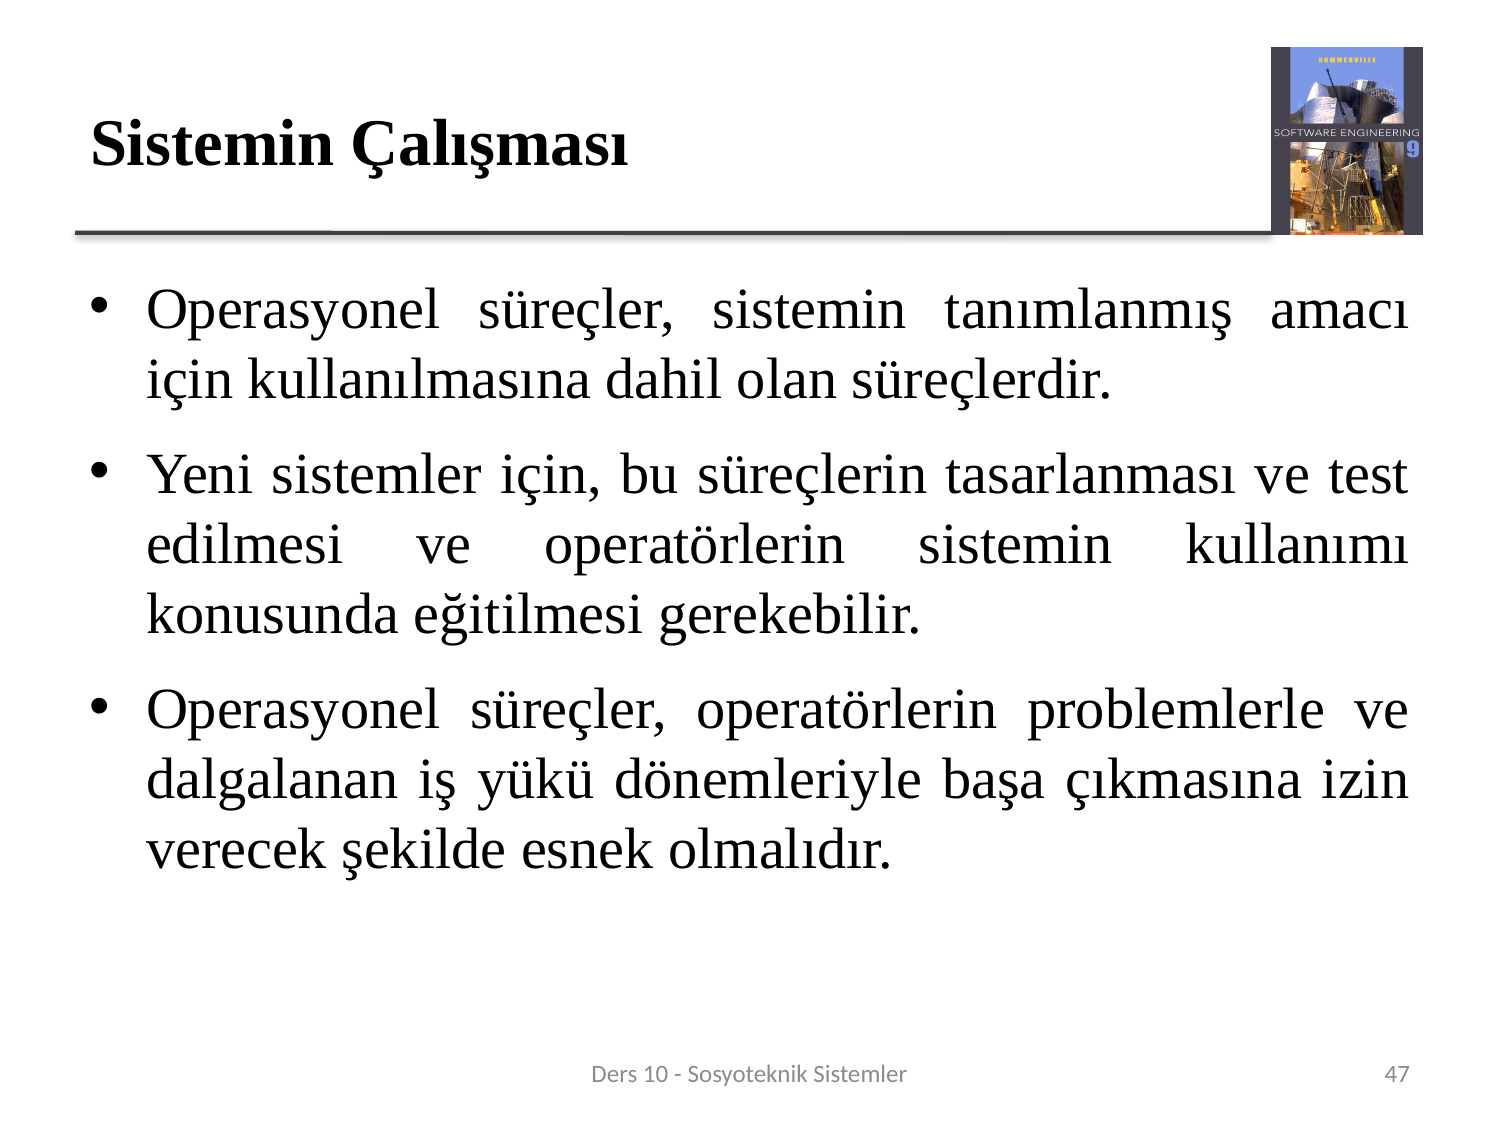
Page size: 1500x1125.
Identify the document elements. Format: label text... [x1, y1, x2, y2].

list Operasyonel süreçler, sistemin tanımlanmış amacı için kullanılmasına dahil olan süreçlerdir. Yeni sistemler için, bu süreçlerin tasarlanması ve test edilmesi ve operatörlerin sistemin kullanımı konusunda eğitilmesi gerekebilir. Operasyonel süreçler, operatörlerin problemlerle ve dalgalanan iş yükü dönemleriyle başa çıkmasına izin verecek şekilde esnek olmalıdır. [75, 262, 1425, 1005]
footer Ders 10 - Sosyoteknik Sistemler [512, 1042, 988, 1103]
title Sistemin Çalışması [74, 44, 1272, 233]
slide_number 47 [1074, 1042, 1425, 1103]
picture [1272, 47, 1423, 235]
